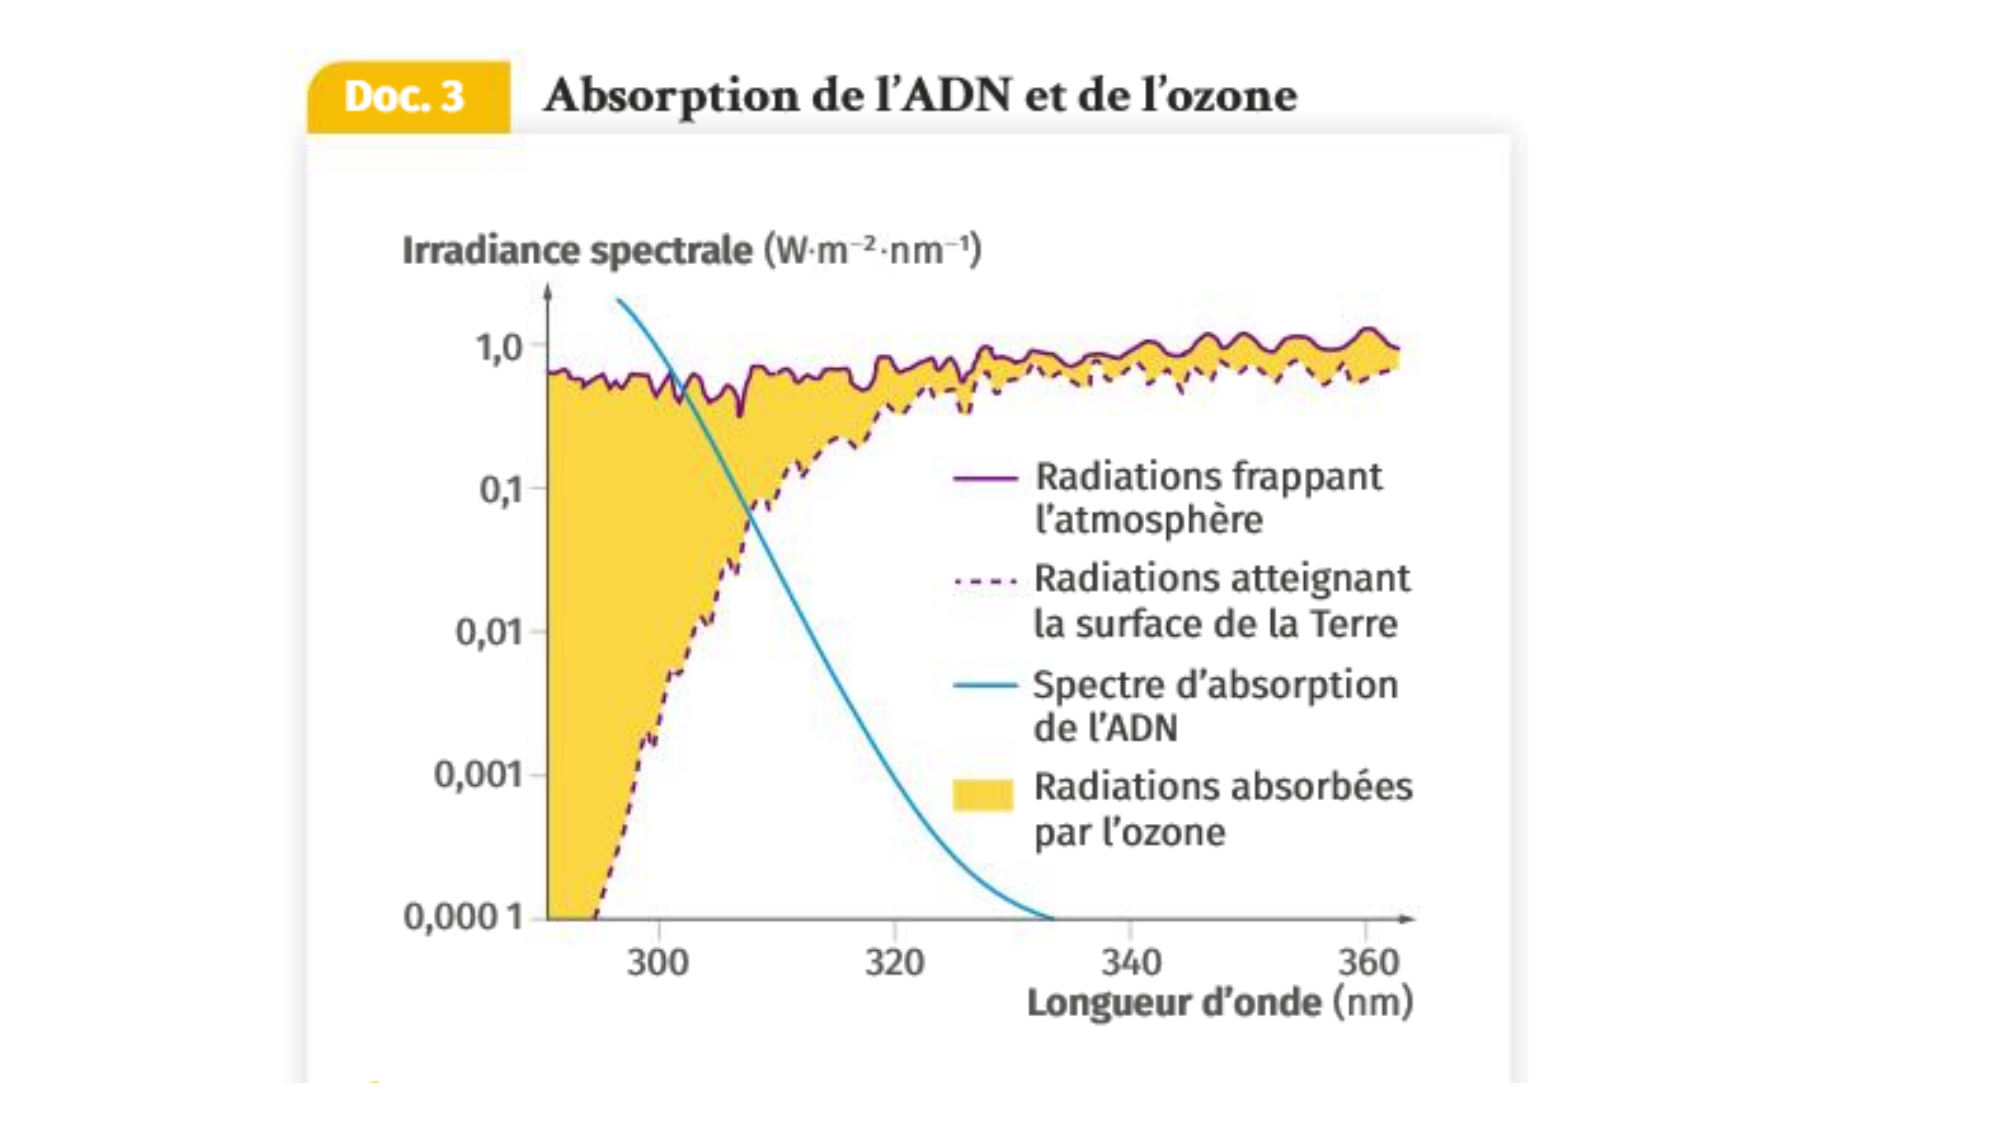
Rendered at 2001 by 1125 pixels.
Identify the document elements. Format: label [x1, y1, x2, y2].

picture [213, 42, 1529, 1083]
